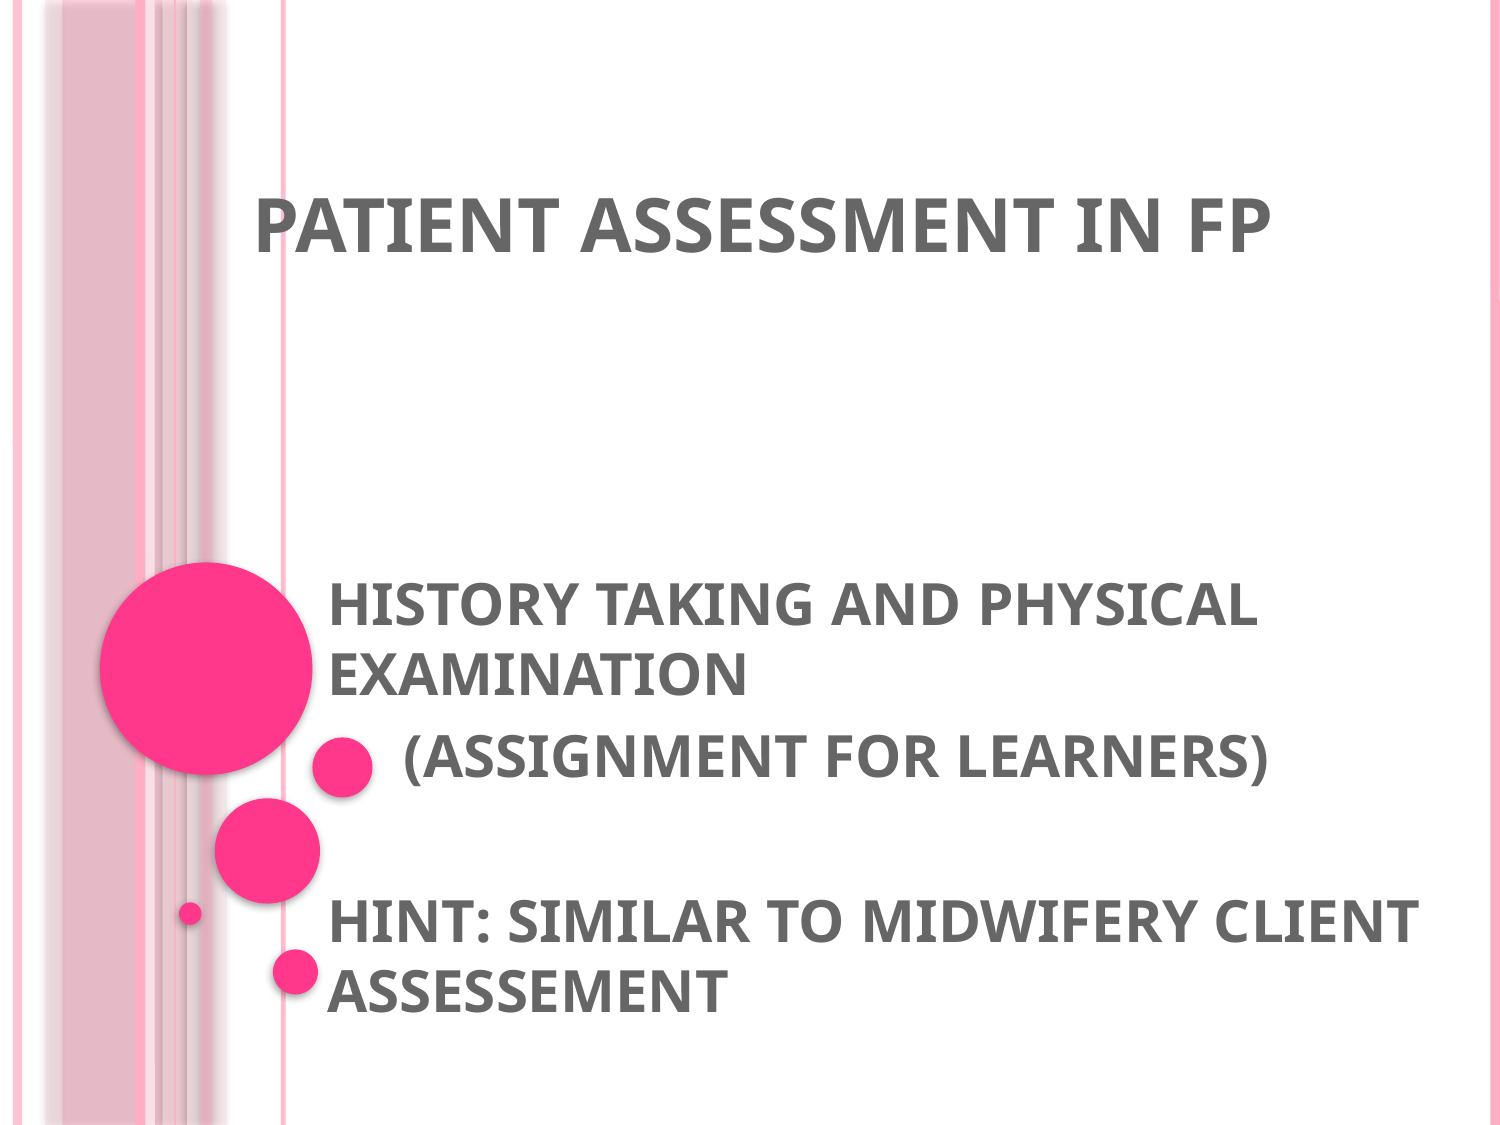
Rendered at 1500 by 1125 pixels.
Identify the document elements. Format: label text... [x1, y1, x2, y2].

subtitle HISTORY TAKING AND PHYSICAL EXAMINATION (ASSIGNMENT FOR LEARNERS) HINT: SIMILAR TO MIDWIFERY CLIENT ASSESSEMENT [312, 312, 1488, 1038]
title PATIENT ASSESSMENT IN FP [237, 112, 1500, 275]
